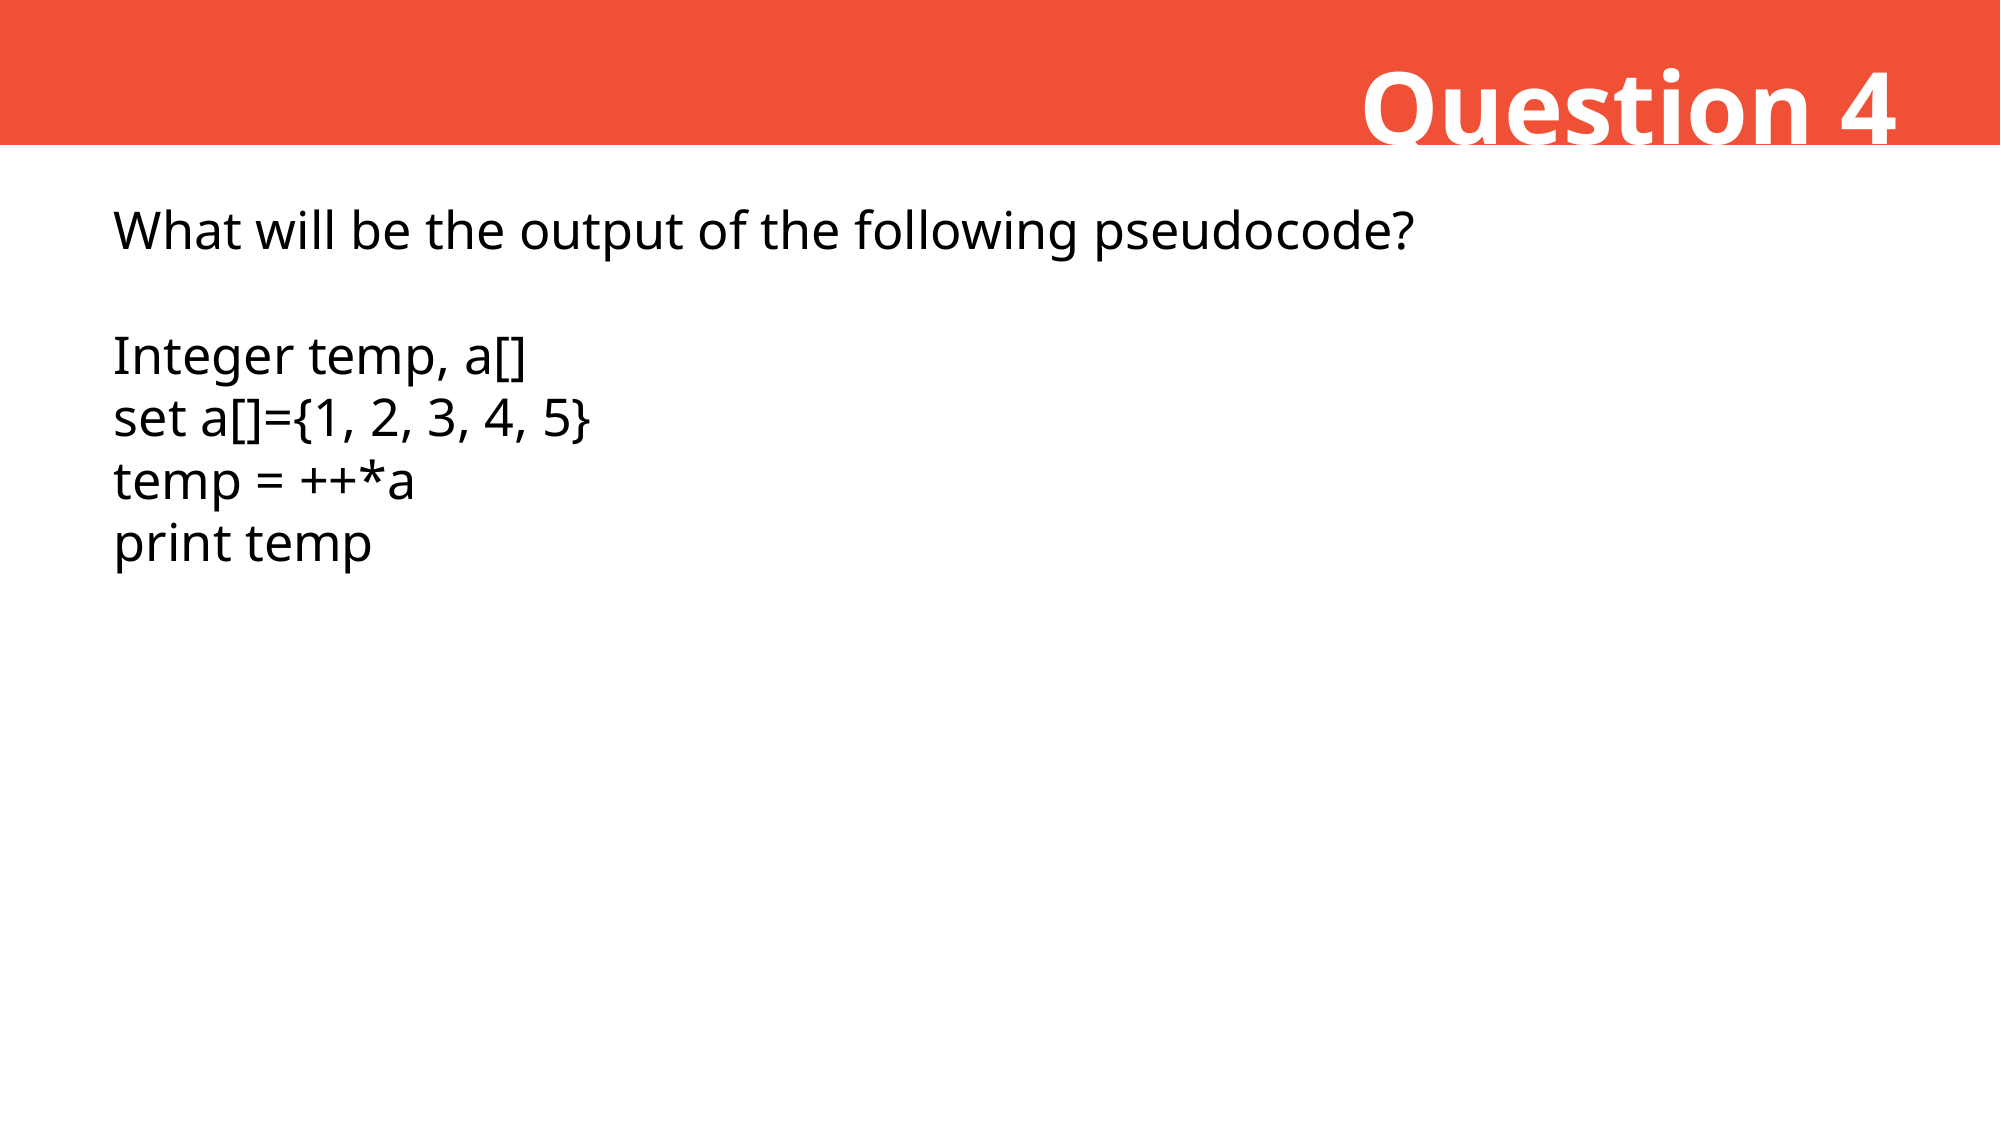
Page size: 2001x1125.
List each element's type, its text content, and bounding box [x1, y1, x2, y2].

text_box What will be the output of the following pseudocode? Integer temp, a[] set a[]={1, 2, 3, 4, 5} temp = ++*a print temp [98, 189, 1889, 643]
text_box Question 4 [638, 37, 1914, 173]
text_box [0, 0, 2000, 145]
